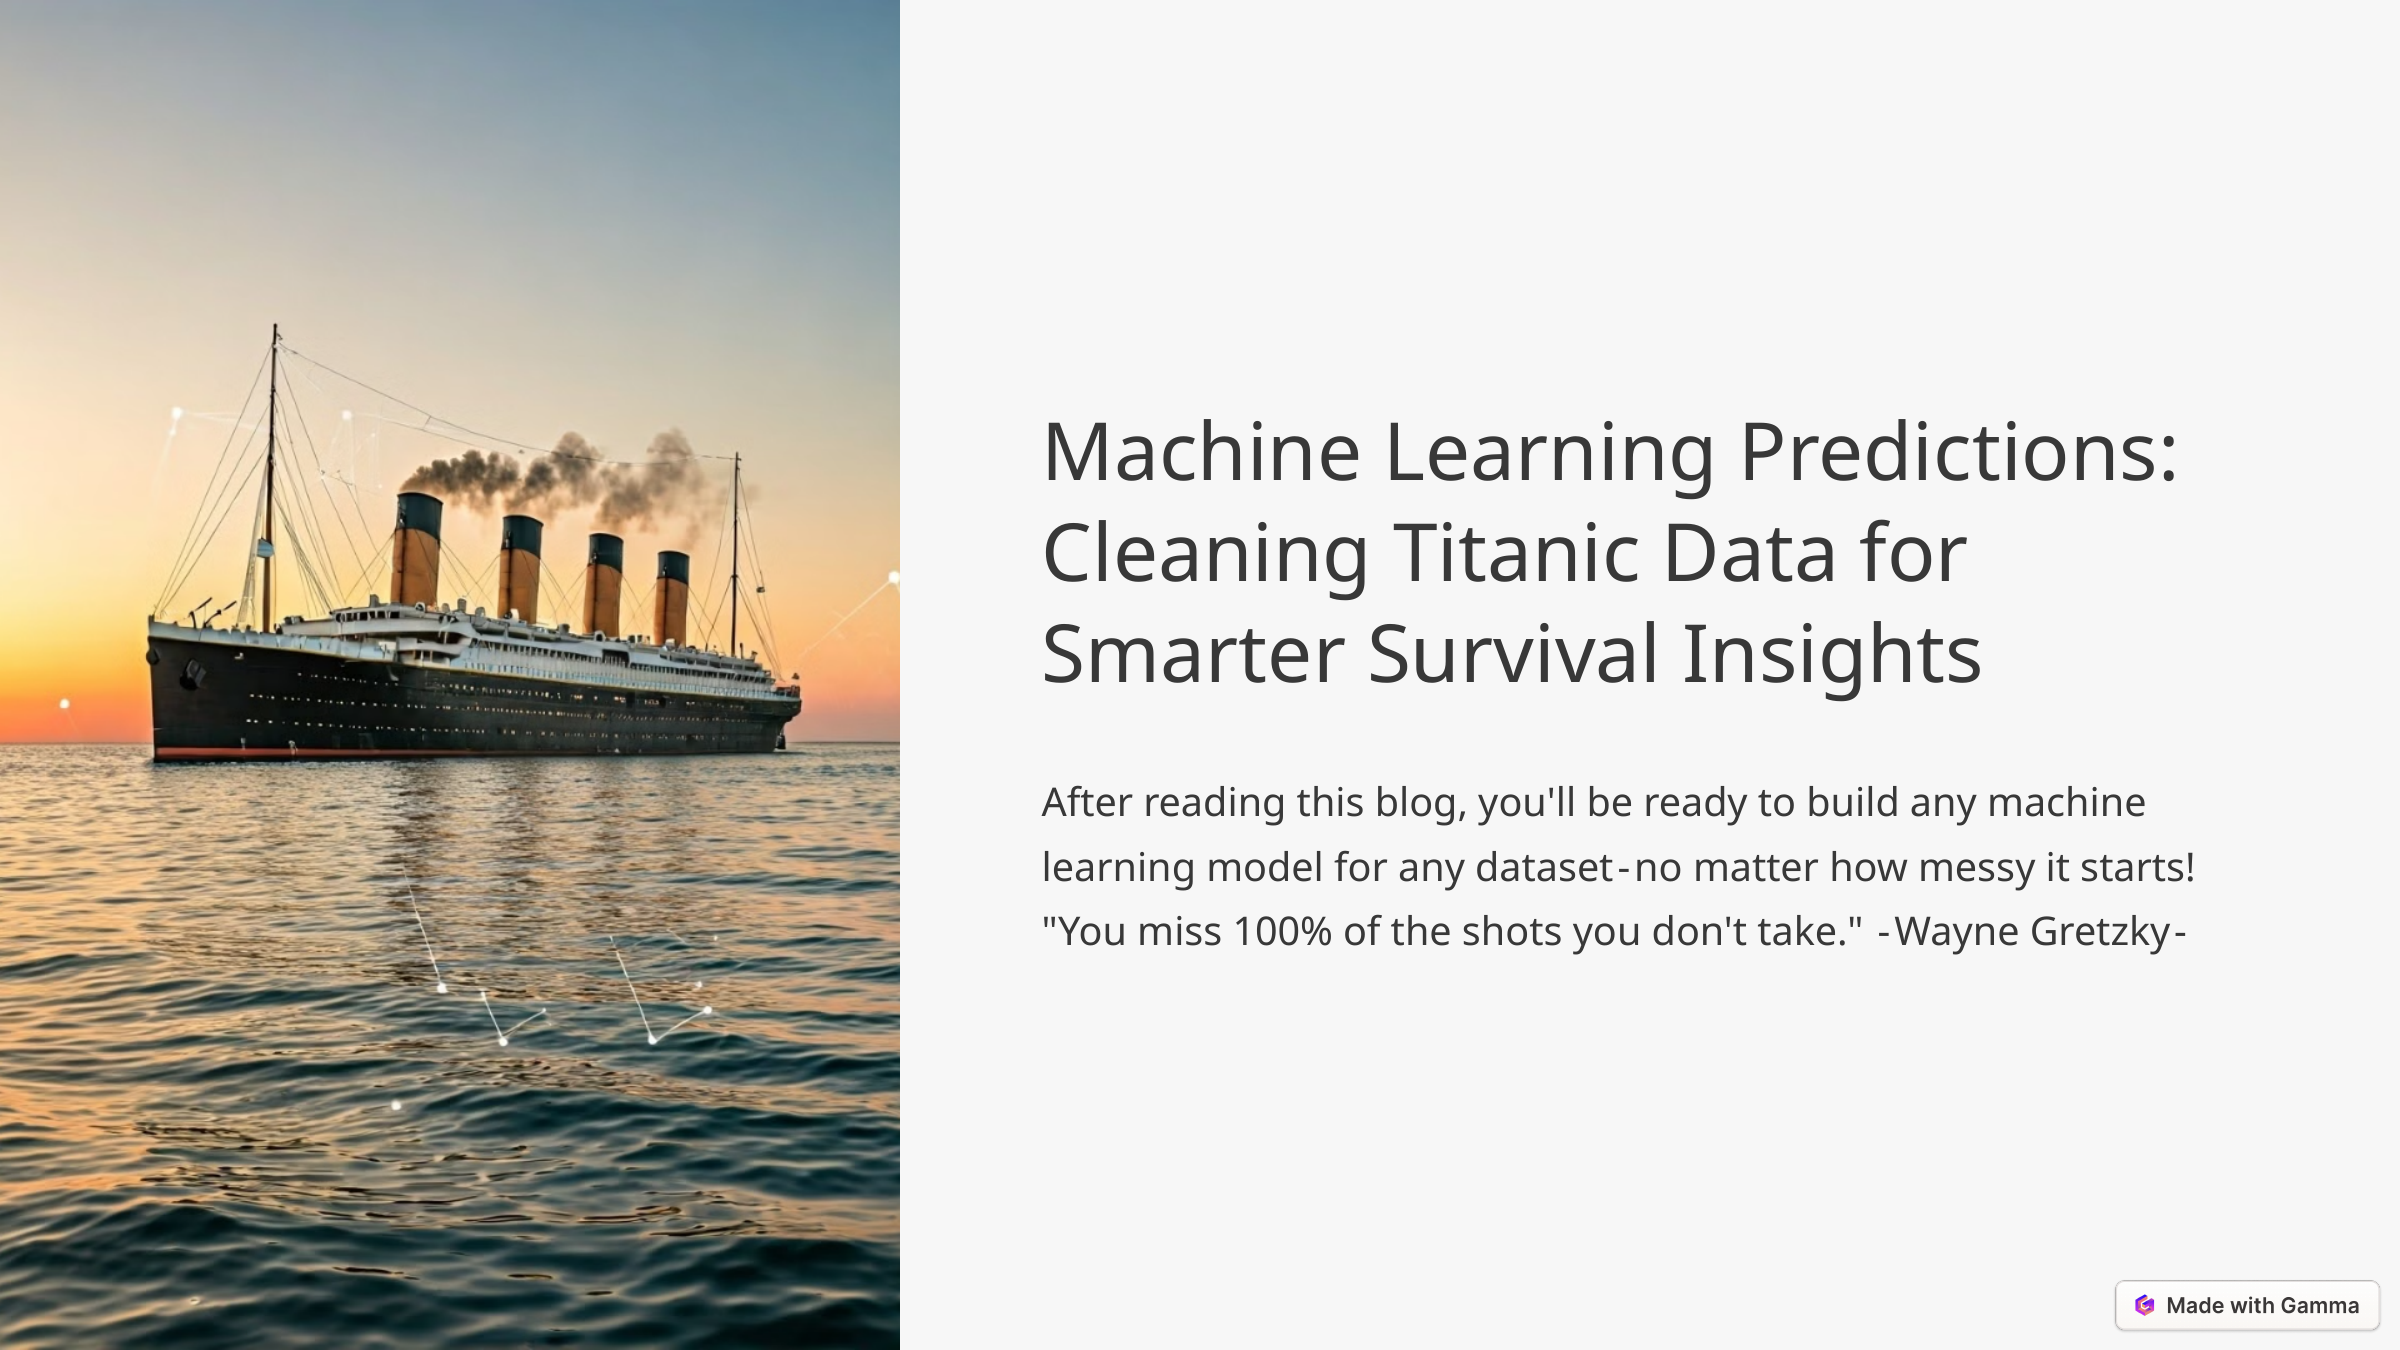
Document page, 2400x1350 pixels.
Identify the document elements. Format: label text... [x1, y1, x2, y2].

picture [2106, 1271, 2389, 1339]
text_box After reading this blog, you'll be ready to build any machine learning model for any dataset - no matter how messy it starts! "You miss 100% of the shots you don't take." - Wayne Gretzky - [1041, 759, 2259, 955]
picture [0, 0, 900, 1350]
text_box Machine Learning Predictions: Cleaning Titanic Data for Smarter Survival Insights [1041, 395, 2259, 700]
